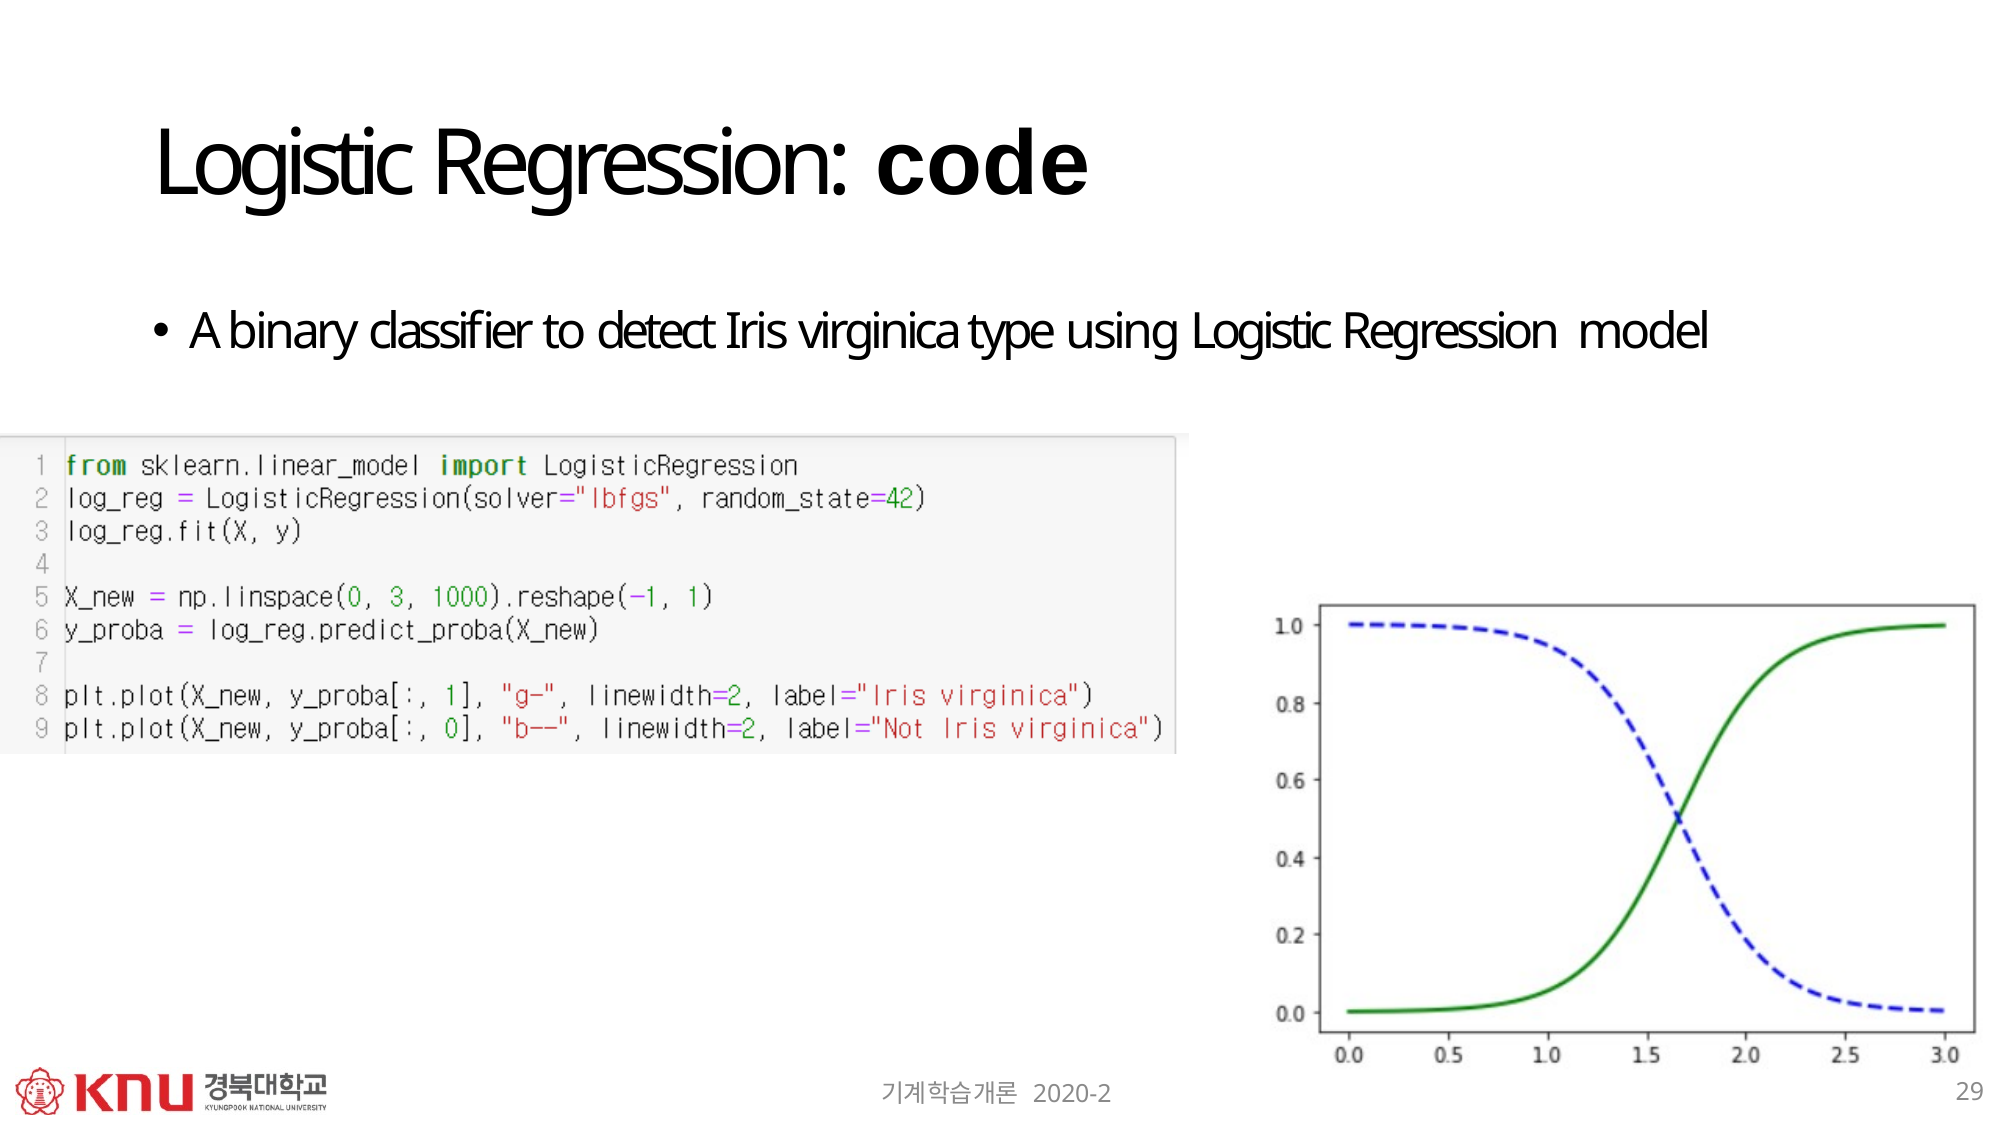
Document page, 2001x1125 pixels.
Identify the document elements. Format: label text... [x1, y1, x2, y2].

text_box [0, 433, 1189, 754]
text_box A binary classifier to detect Iris virginica type using Logistic Regression model [150, 295, 1849, 359]
footer 기계학습개론 2020-2 [878, 1073, 1121, 1125]
picture [15, 1067, 327, 1115]
text_box [1245, 593, 2000, 1077]
title Logistic Regression: code [150, 100, 1250, 291]
slide_number 29 [1949, 1071, 1990, 1125]
